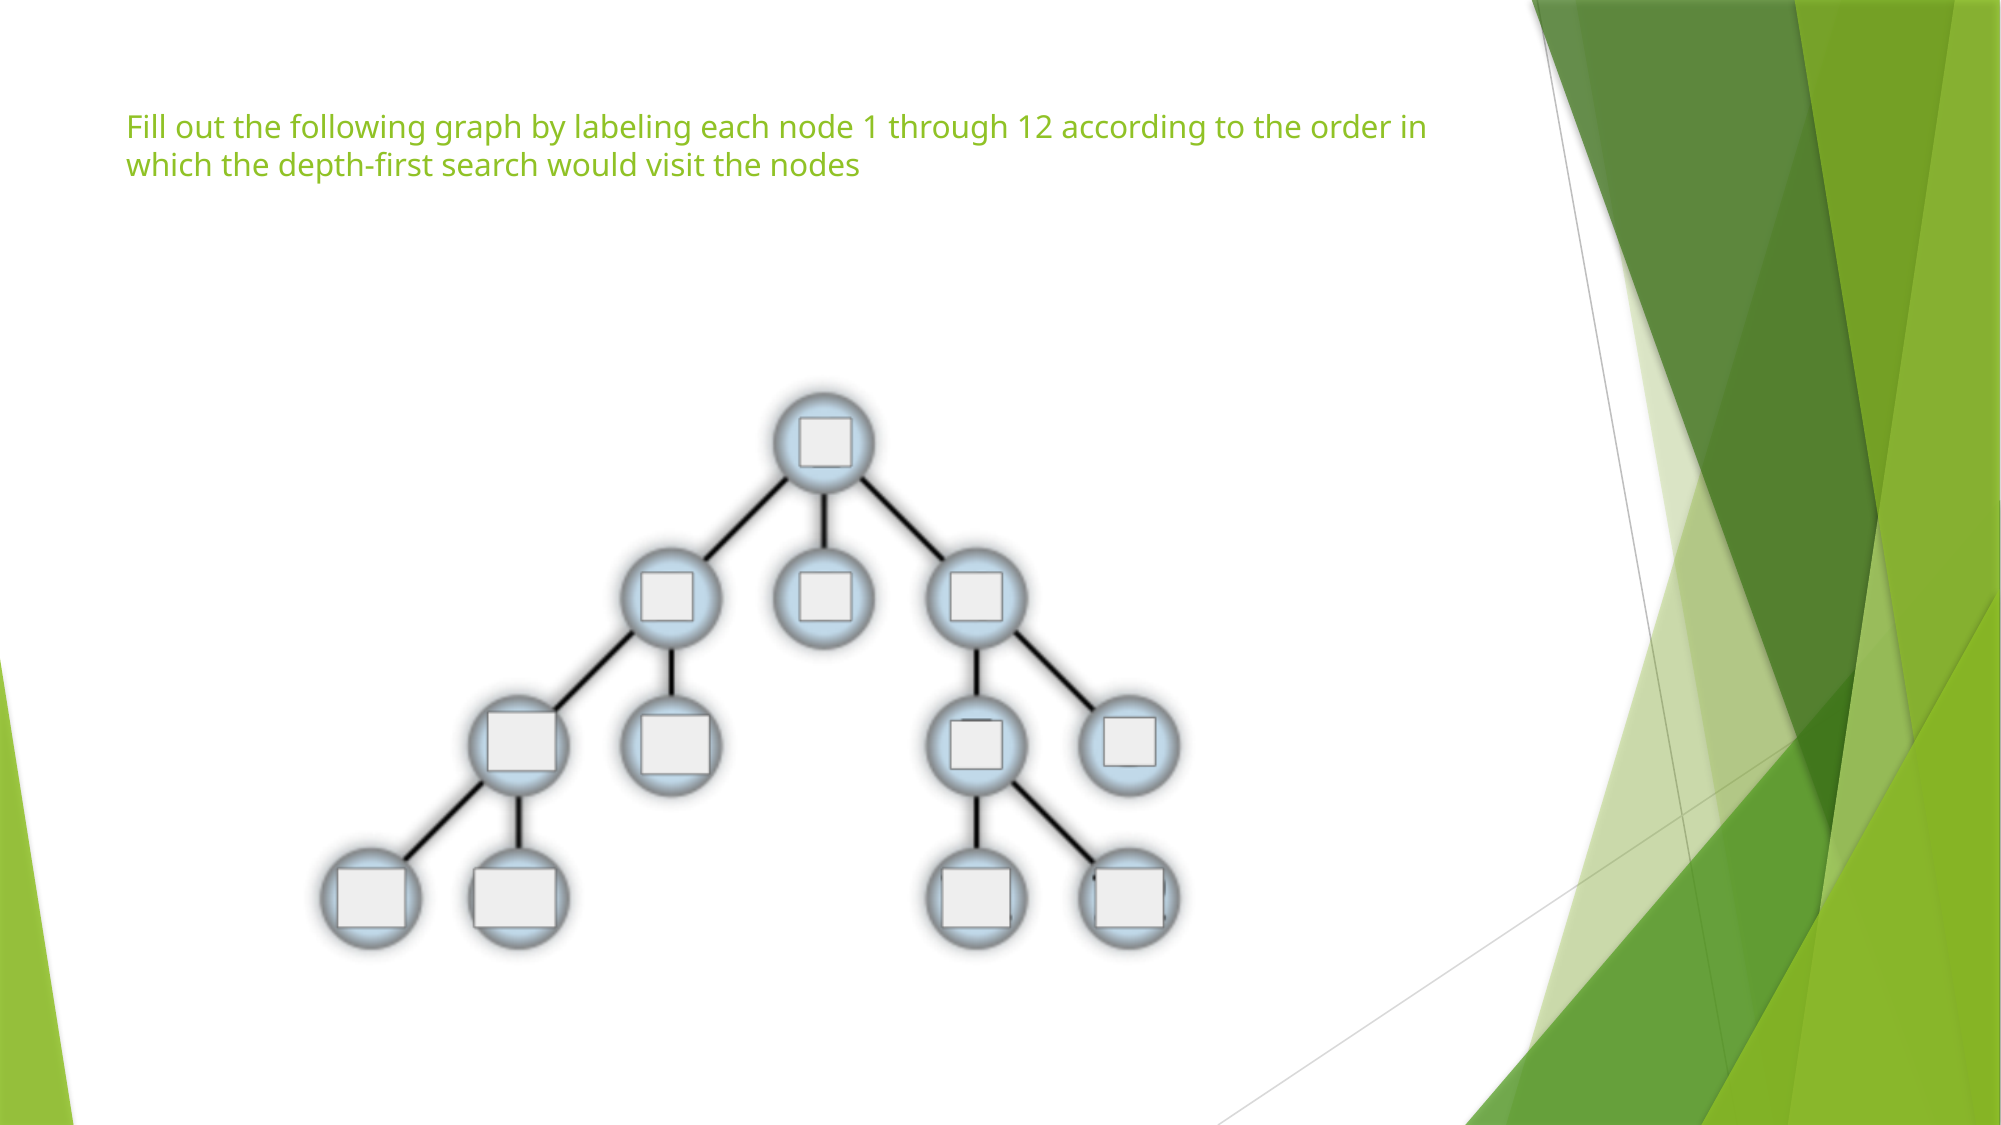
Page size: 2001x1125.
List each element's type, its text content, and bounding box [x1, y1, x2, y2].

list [275, 372, 1357, 973]
title Fill out the following graph by labeling each node 1 through 12 according to the order in which the depth-first search would visit the nodes [111, 99, 1522, 317]
